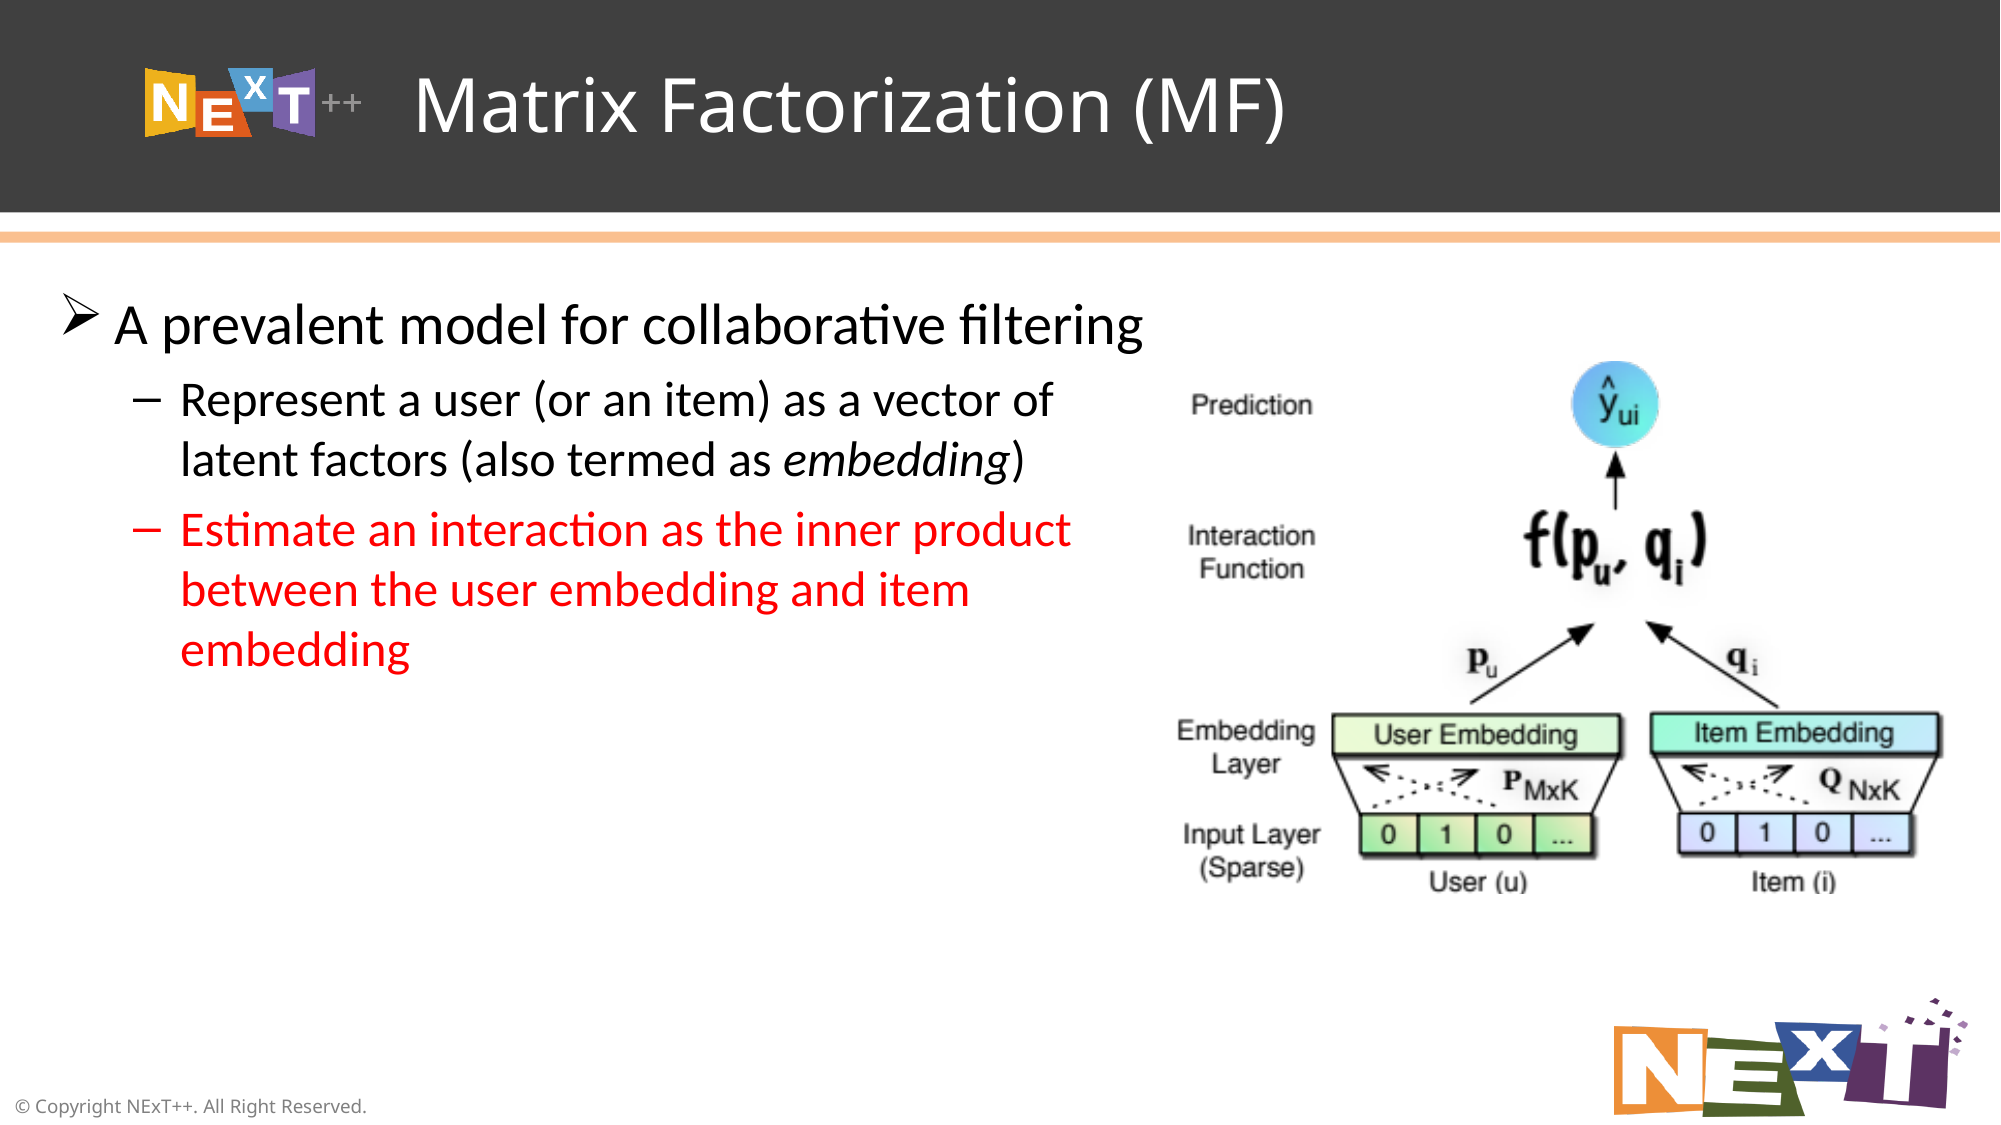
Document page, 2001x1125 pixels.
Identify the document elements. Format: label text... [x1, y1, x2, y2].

list A prevalent model for collaborative filtering Represent a user (or an item) as a vector of latent factors (also termed as embedding) Estimate an interaction as the inner product between the user embedding and item embedding [43, 278, 1189, 752]
picture [1176, 361, 1948, 894]
picture [145, 67, 362, 141]
picture [1614, 998, 1968, 1117]
text_box [0, 0, 2000, 215]
text_box © Copyright NExT++. All Right Reserved. [0, 1087, 575, 1125]
text_box Matrix Factorization (MF) [397, 13, 1721, 191]
